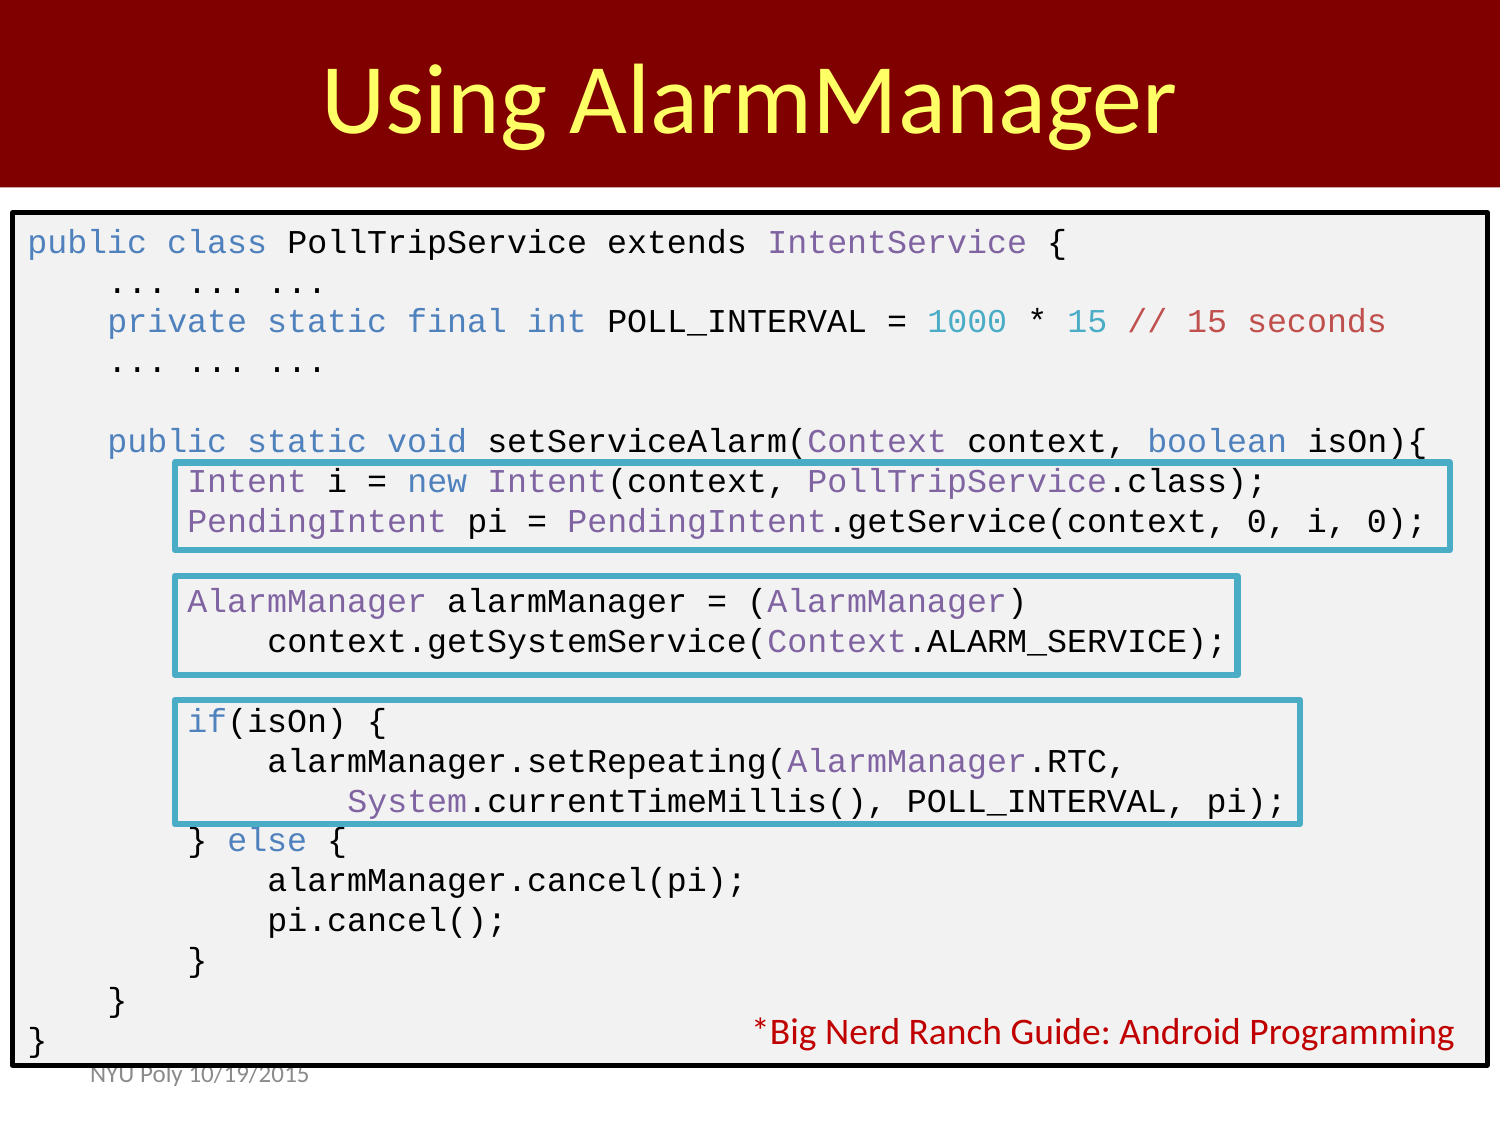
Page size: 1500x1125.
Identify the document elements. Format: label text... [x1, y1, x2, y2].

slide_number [75, 1066, 425, 1103]
text_box *Big Nerd Ranch Guide: Android Programming [736, 999, 1471, 1060]
text_box [173, 574, 1239, 677]
text_box Using AlarmManager [0, 0, 1500, 190]
text_box [173, 460, 1452, 552]
text_box public class PollTripService extends IntentService { ... ... ... private static final int POLL_INTERVAL = 1000 * 15 // 15 seconds ... ... ... public static void setServiceAlarm(Context context, boolean isOn){ Intent i = new Intent(context, PollTripService.class); PendingIntent pi = PendingIntent.getService(context, 0, i, 0); AlarmManager alarmManager = (AlarmManager) context.getSystemService(Context.ALARM_SERVICE); if(isOn) { alarmManager.setRepeating(AlarmManager.RTC, System.currentTimeMillis(), POLL_INTERVAL, pi); } else { alarmManager.cancel(pi); pi.cancel(); } } } [12, 212, 1488, 1066]
text_box [173, 698, 1302, 826]
